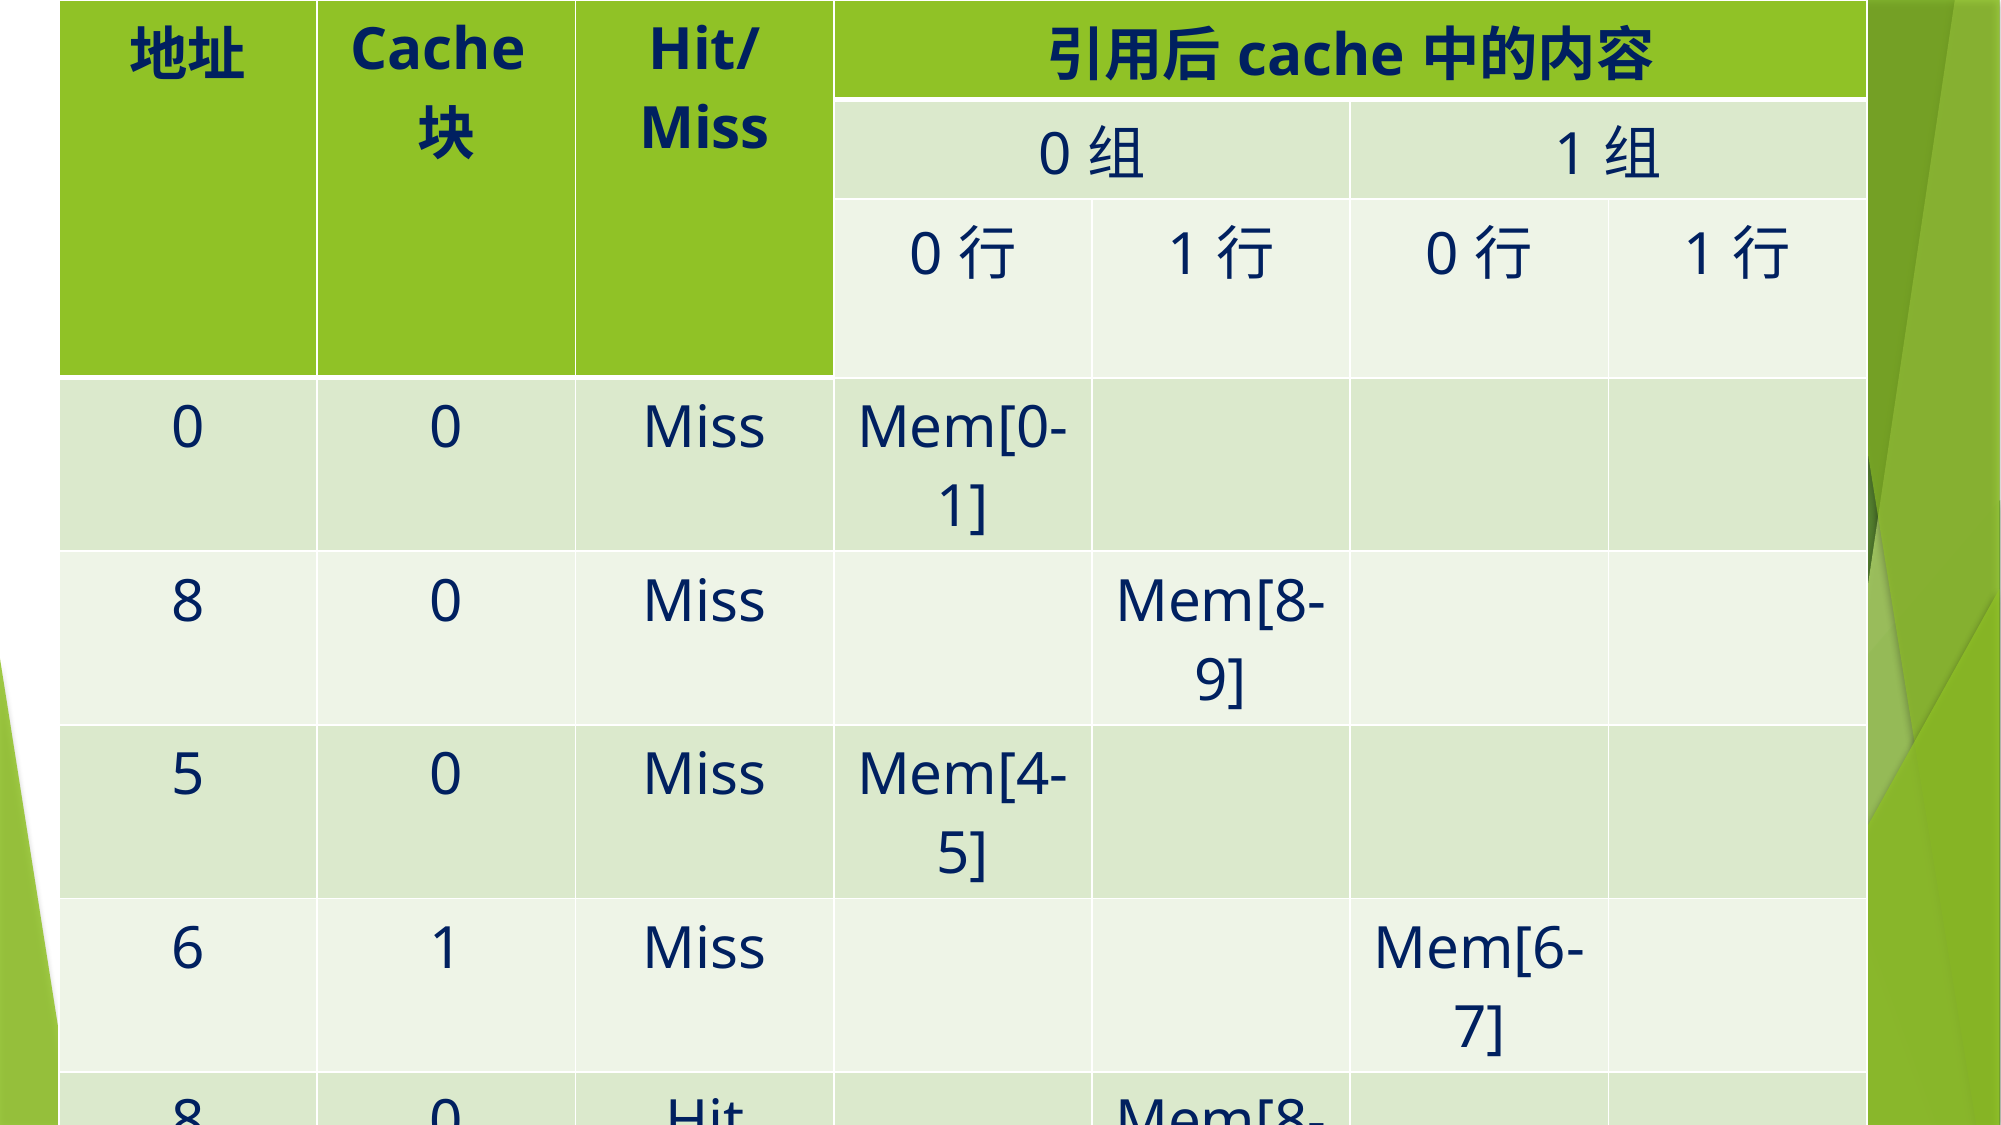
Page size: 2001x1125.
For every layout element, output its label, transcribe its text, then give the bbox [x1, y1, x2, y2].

table_cell Mem[6-7] [1351, 899, 1608, 1071]
table_cell Mem[8-9] [1093, 1073, 1349, 1125]
table_header 地址 [60, 1, 316, 375]
table_header Hit/Miss [576, 1, 833, 375]
table_cell [1351, 1073, 1608, 1125]
table_cell [1093, 379, 1349, 550]
table_cell Miss [576, 899, 833, 1071]
table_cell Miss [576, 380, 833, 550]
table_cell [1351, 726, 1608, 898]
table_cell 1行 [1093, 200, 1349, 377]
table_cell [1093, 726, 1349, 898]
table_cell 0 [318, 726, 575, 898]
table_cell 8 [60, 1073, 316, 1125]
table_cell 6 [60, 899, 316, 1071]
table_cell 0 [60, 380, 316, 550]
table_cell 1 [318, 899, 575, 1071]
table_cell 8 [60, 552, 316, 724]
table_cell 1组 [1351, 102, 1866, 198]
table_cell [1609, 552, 1866, 724]
table_cell [835, 899, 1091, 1071]
table_cell Mem[8-9] [1093, 552, 1349, 724]
table_cell Miss [576, 552, 833, 724]
table_cell Miss [576, 726, 833, 898]
table_header 引用后cache中的内容 [835, 1, 1866, 97]
table_cell [1609, 726, 1866, 898]
table_cell 1行 [1609, 200, 1866, 377]
table_cell 0行 [1351, 200, 1608, 377]
table_cell [1609, 379, 1866, 550]
table_header Cache块 [318, 1, 575, 375]
table_cell [1351, 552, 1608, 724]
table_cell [1351, 379, 1608, 550]
table_cell [835, 552, 1091, 724]
table_cell Mem[0-1] [835, 379, 1091, 550]
table_cell [835, 1073, 1091, 1125]
table_cell [1093, 899, 1349, 1071]
table_cell 5 [60, 726, 316, 898]
table_cell 0 [318, 380, 575, 550]
table_cell 0 [318, 552, 575, 724]
table_cell Hit [576, 1073, 833, 1125]
table_cell 0行 [835, 200, 1091, 377]
table_cell 0 [318, 1073, 575, 1125]
table_cell [1609, 1073, 1866, 1125]
table_cell 0组 [835, 102, 1349, 198]
table_cell [1609, 899, 1866, 1071]
table_cell Mem[4-5] [835, 726, 1091, 898]
